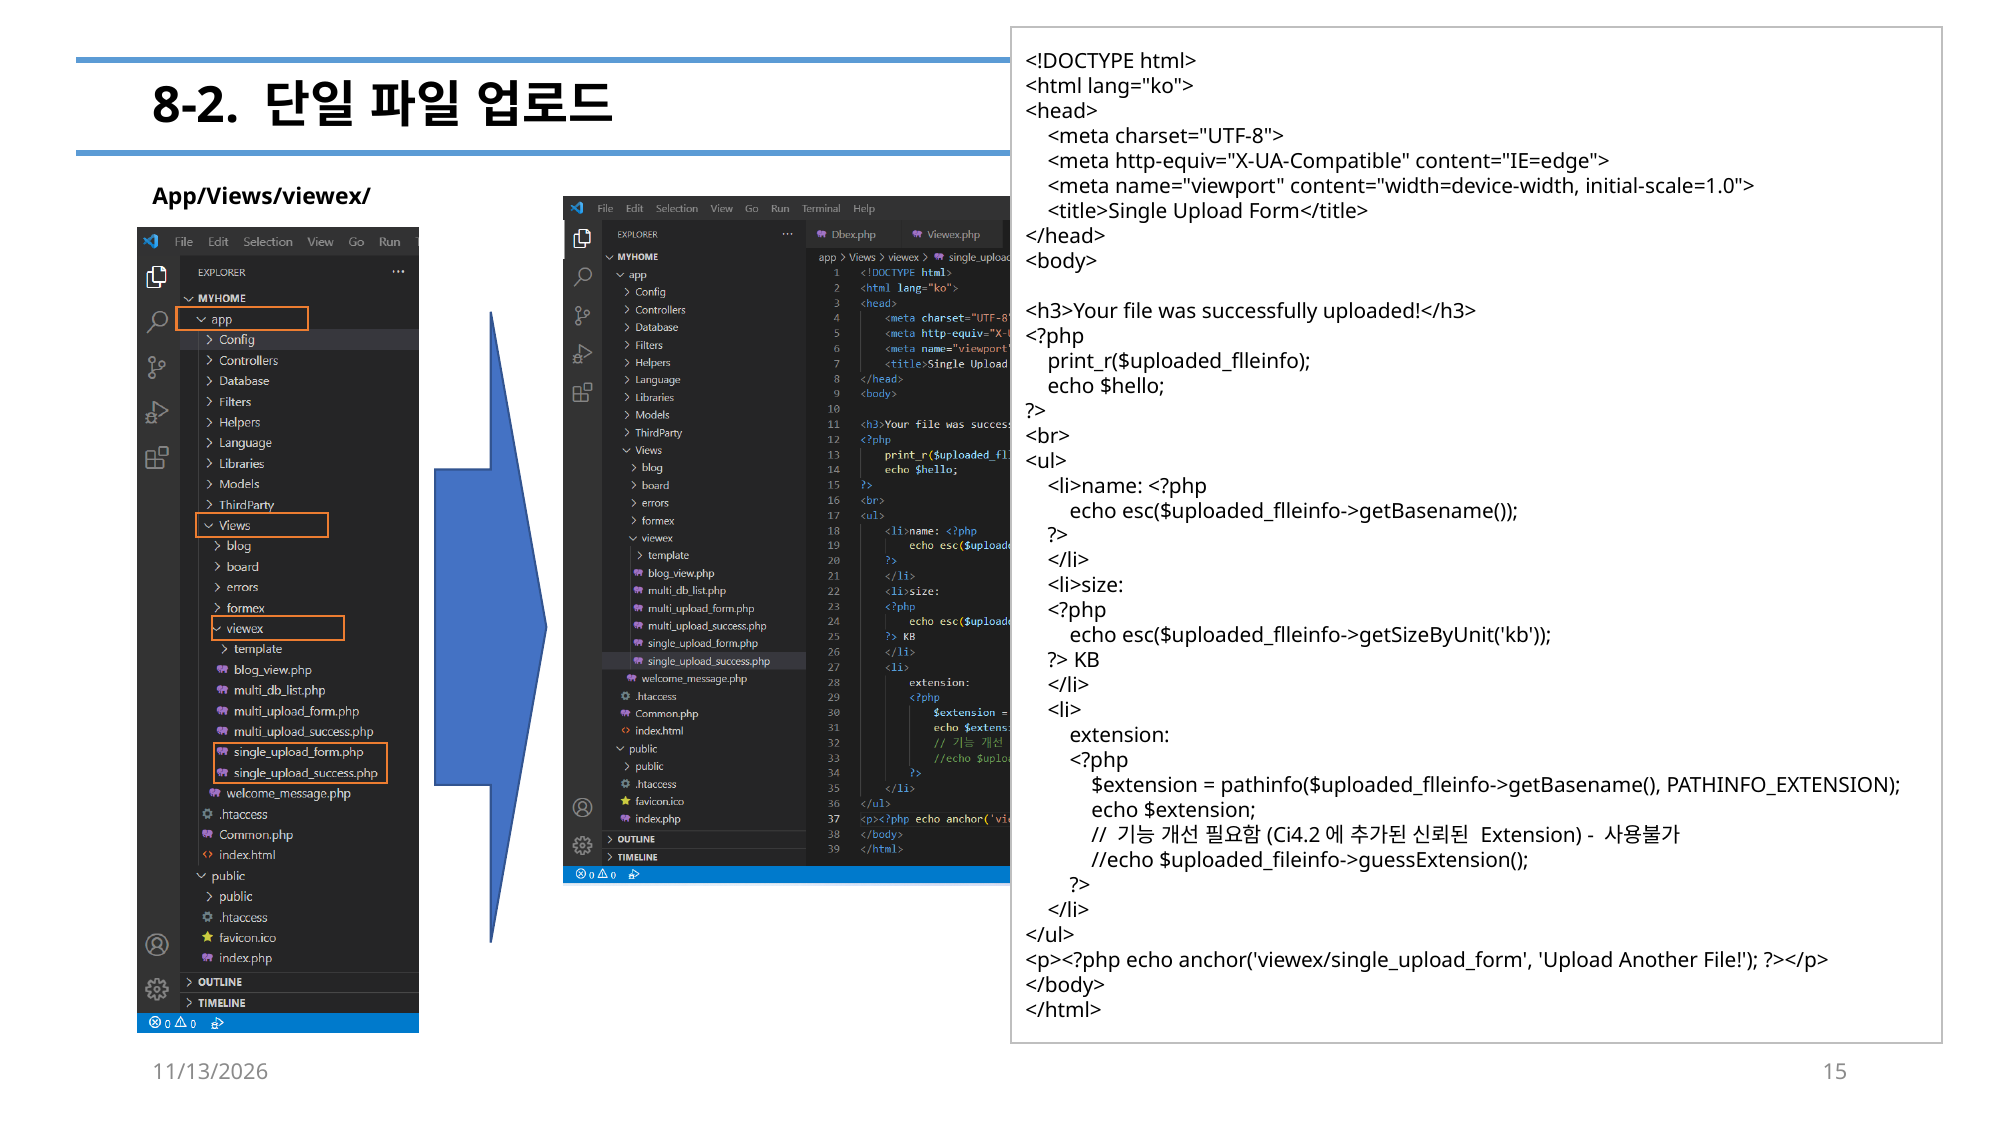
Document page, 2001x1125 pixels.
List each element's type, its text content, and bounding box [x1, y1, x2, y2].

picture [137, 227, 419, 1033]
text_box [434, 311, 548, 943]
title 8-2. 단일 파일 업로드 [137, 59, 1010, 153]
picture [562, 196, 1426, 886]
text_box <!DOCTYPE html> <html lang="ko"> <head> <meta charset="UTF-8"> <meta http-equiv="X-UA-Compatible" content="IE=edge"> <meta name="viewport" content="width=device-width, initial-scale=1.0"> <title>Single Upload Form</title> </head> <body> <h3>Your file was successfully uploaded!</h3> <?php print_r($uploaded_flleinfo); echo $hello; ?> <br> <ul> <li>name: <?php echo esc($uploaded_flleinfo->getBasename()); ?> </li> <li>size: <?php echo esc($uploaded_flleinfo->getSizeByUnit('kb')); ?> KB </li> <li> extension: <?php $extension = pathinfo($uploaded_flleinfo->getBasename(), PATHINFO_EXTENSION); echo $extension; // 기능 개선 필요함(Ci4.2에 추가된 신뢰된 Extension) - 사용불가 //echo $uploaded_fileinfo->guessExtension(); ?> </li> </ul> <p><?php echo anchor('viewex/single_upload_form', 'Upload Another File!'); ?></p> </body> </html> [1010, 26, 1943, 1044]
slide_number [137, 1042, 588, 1103]
text_box App/Views/viewex/ [137, 174, 598, 217]
slide_number 15 [1412, 1044, 1863, 1103]
